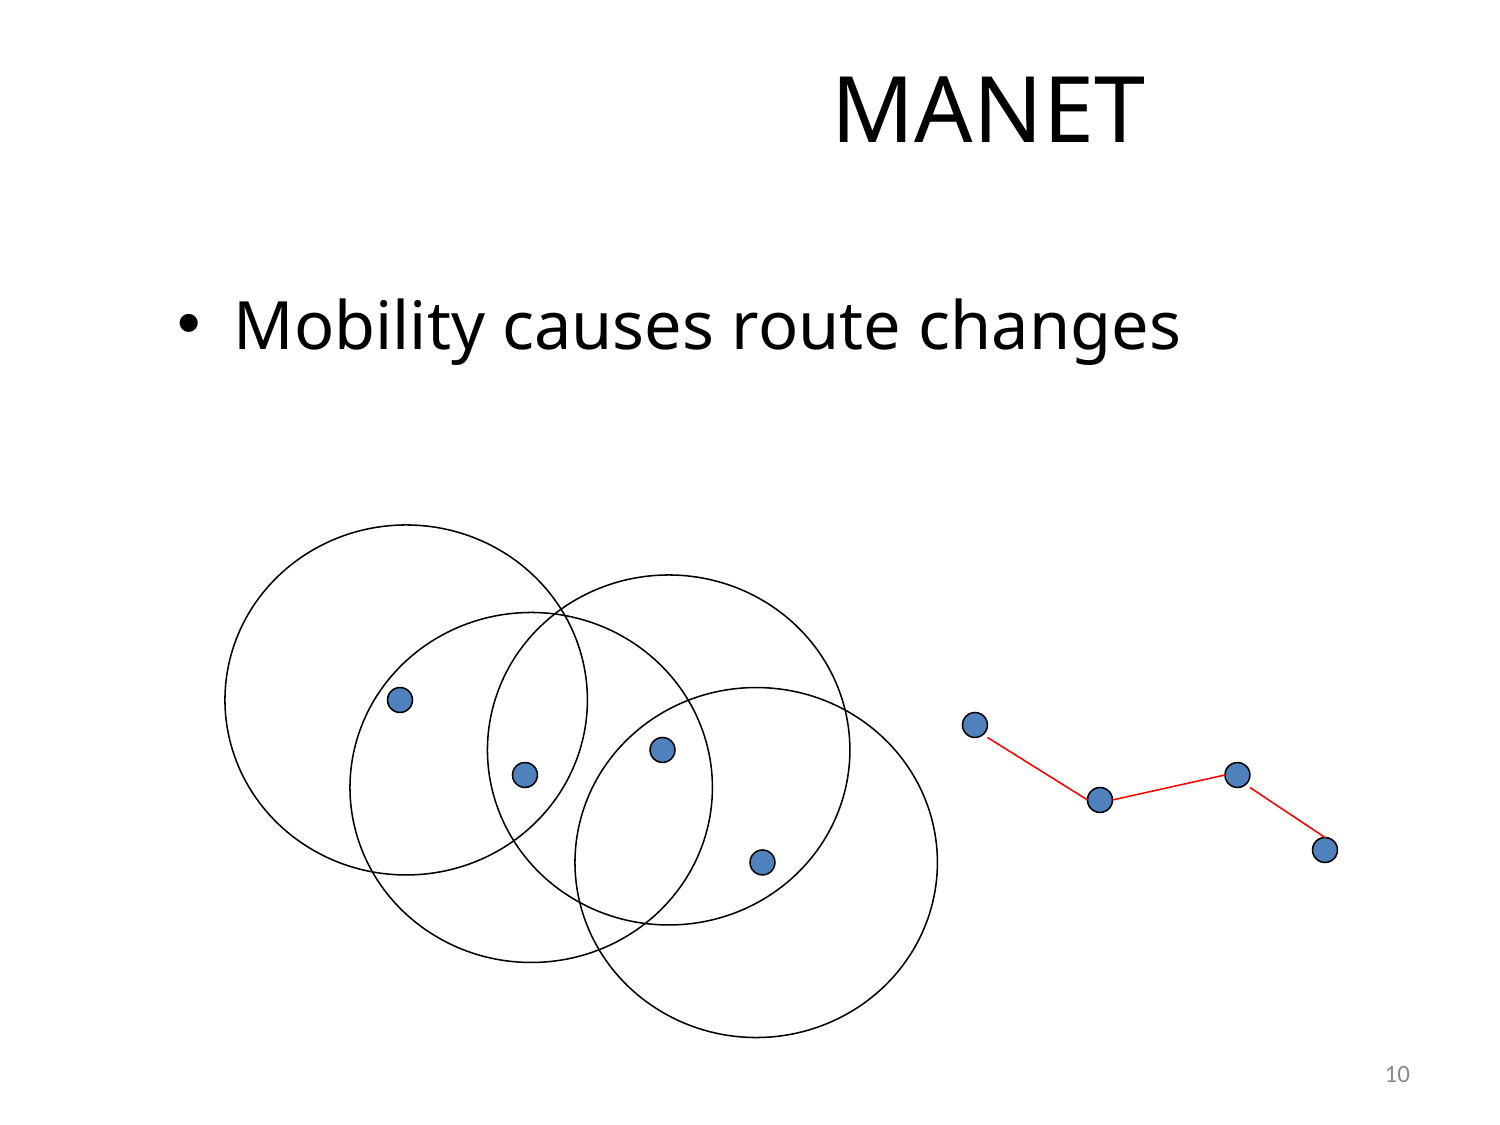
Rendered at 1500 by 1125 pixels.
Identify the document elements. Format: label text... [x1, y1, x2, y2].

slide_number 10 [1074, 1042, 1425, 1103]
text_box [574, 687, 938, 1038]
text_box [962, 712, 988, 738]
title MANET [452, 12, 1500, 200]
text_box [487, 574, 845, 903]
text_box [1312, 837, 1338, 863]
text_box [349, 612, 599, 963]
text_box [1087, 787, 1113, 813]
text_box [1225, 762, 1250, 788]
text_box [387, 687, 413, 713]
text_box [750, 849, 775, 875]
text_box [224, 524, 561, 872]
list Mobility causes route changes [162, 275, 1438, 376]
